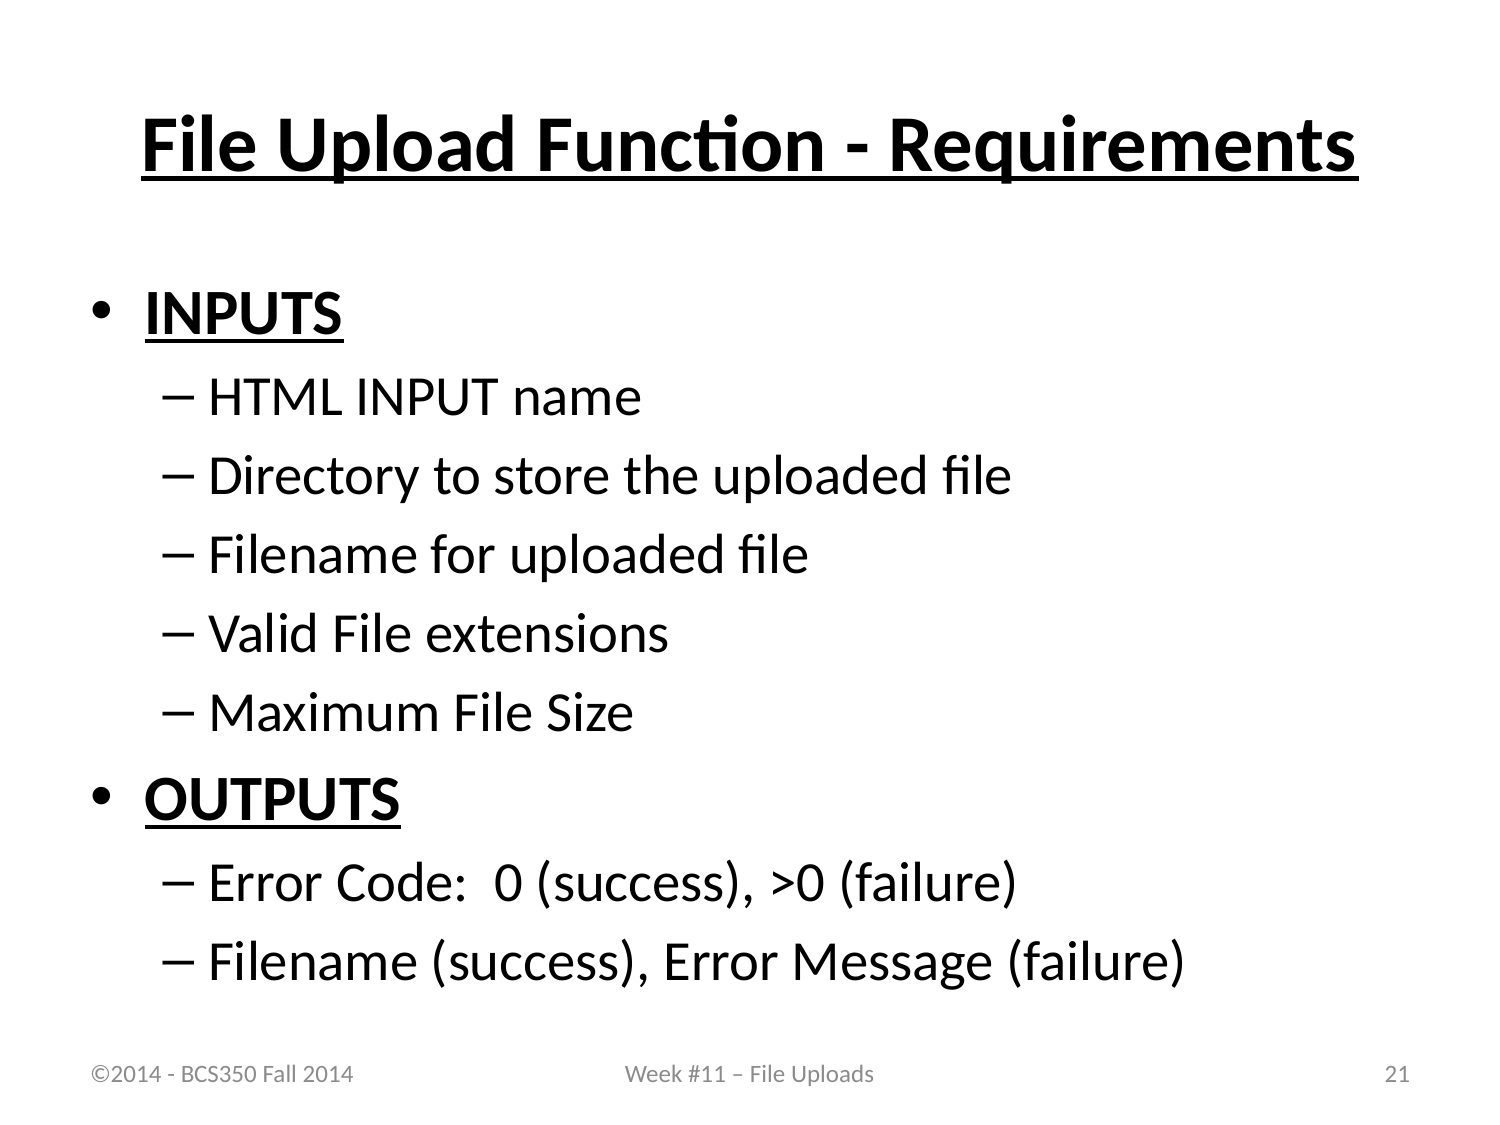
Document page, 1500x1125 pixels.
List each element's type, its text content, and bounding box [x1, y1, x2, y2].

list INPUTS HTML INPUT name Directory to store the uploaded file Filename for uploaded file Valid File extensions Maximum File Size OUTPUTS Error Code: 0 (success), >0 (failure) Filename (success), Error Message (failure) [75, 262, 1425, 1005]
title File Upload Function - Requirements [75, 45, 1425, 233]
slide_number ©2014 - BCS350 Fall 2014 [75, 1042, 425, 1103]
footer Week #11 – File Uploads [512, 1042, 988, 1103]
slide_number 21 [1074, 1042, 1425, 1103]
